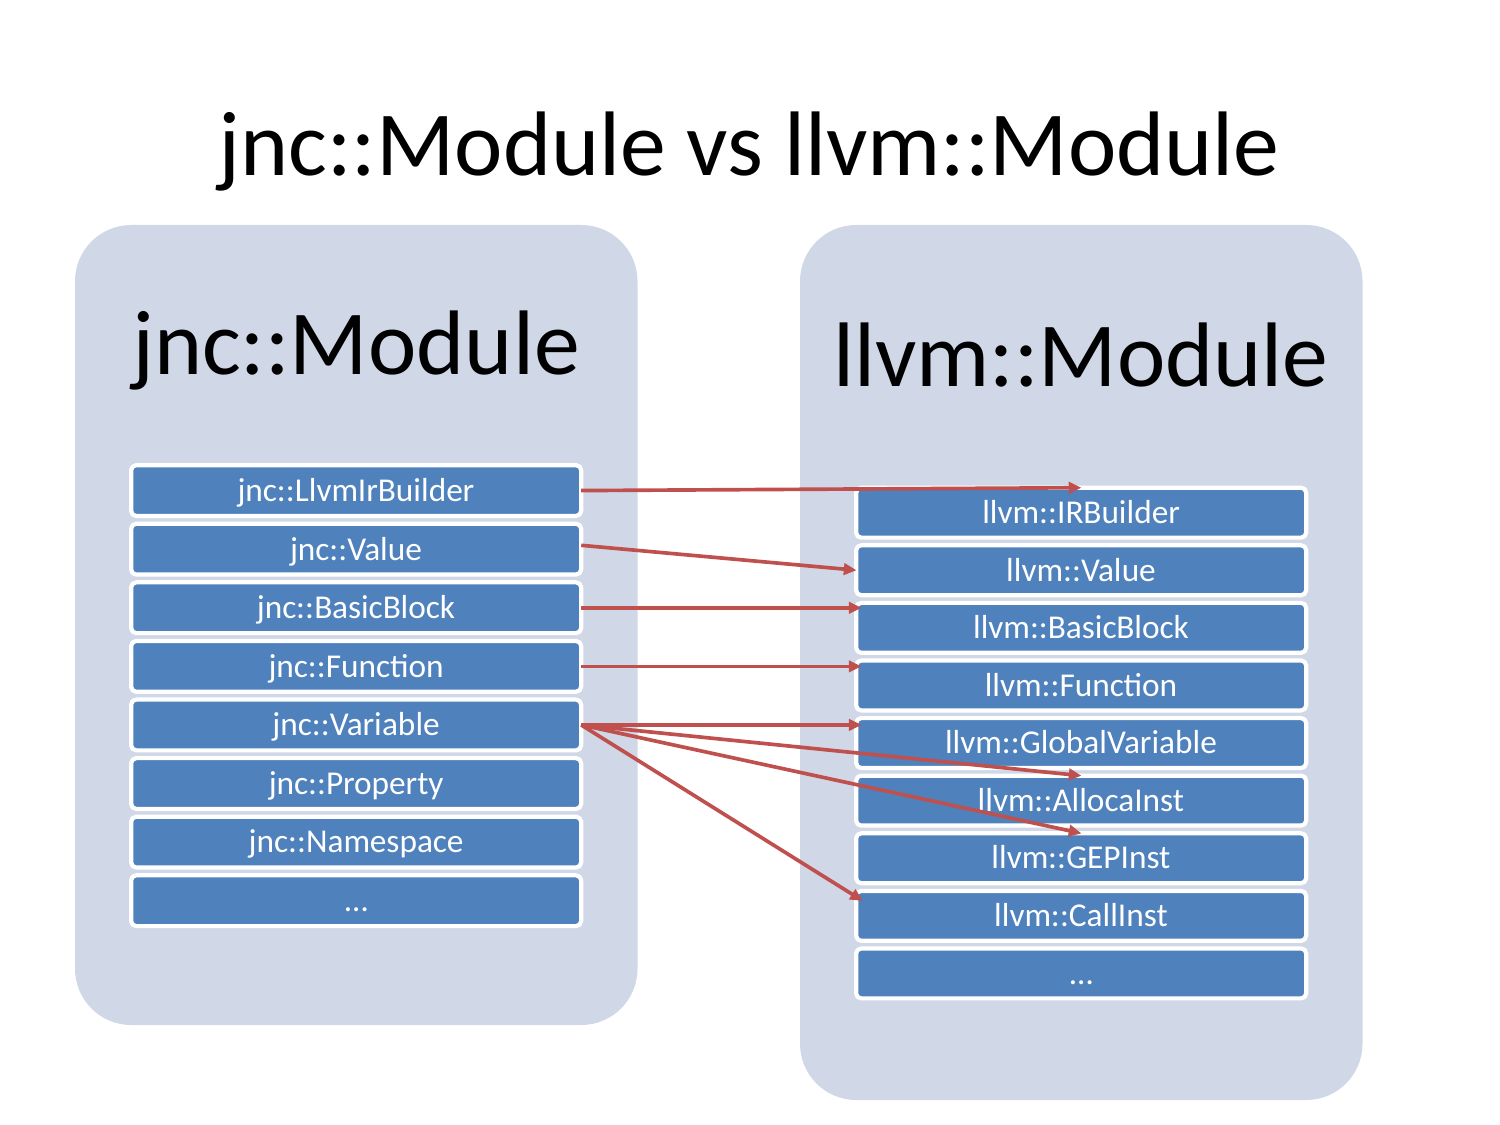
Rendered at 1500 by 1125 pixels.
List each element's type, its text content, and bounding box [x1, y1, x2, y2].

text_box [799, 224, 1363, 1101]
title jnc::Module vs llvm::Module [75, 45, 1425, 233]
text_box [580, 724, 863, 902]
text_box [74, 224, 638, 1026]
